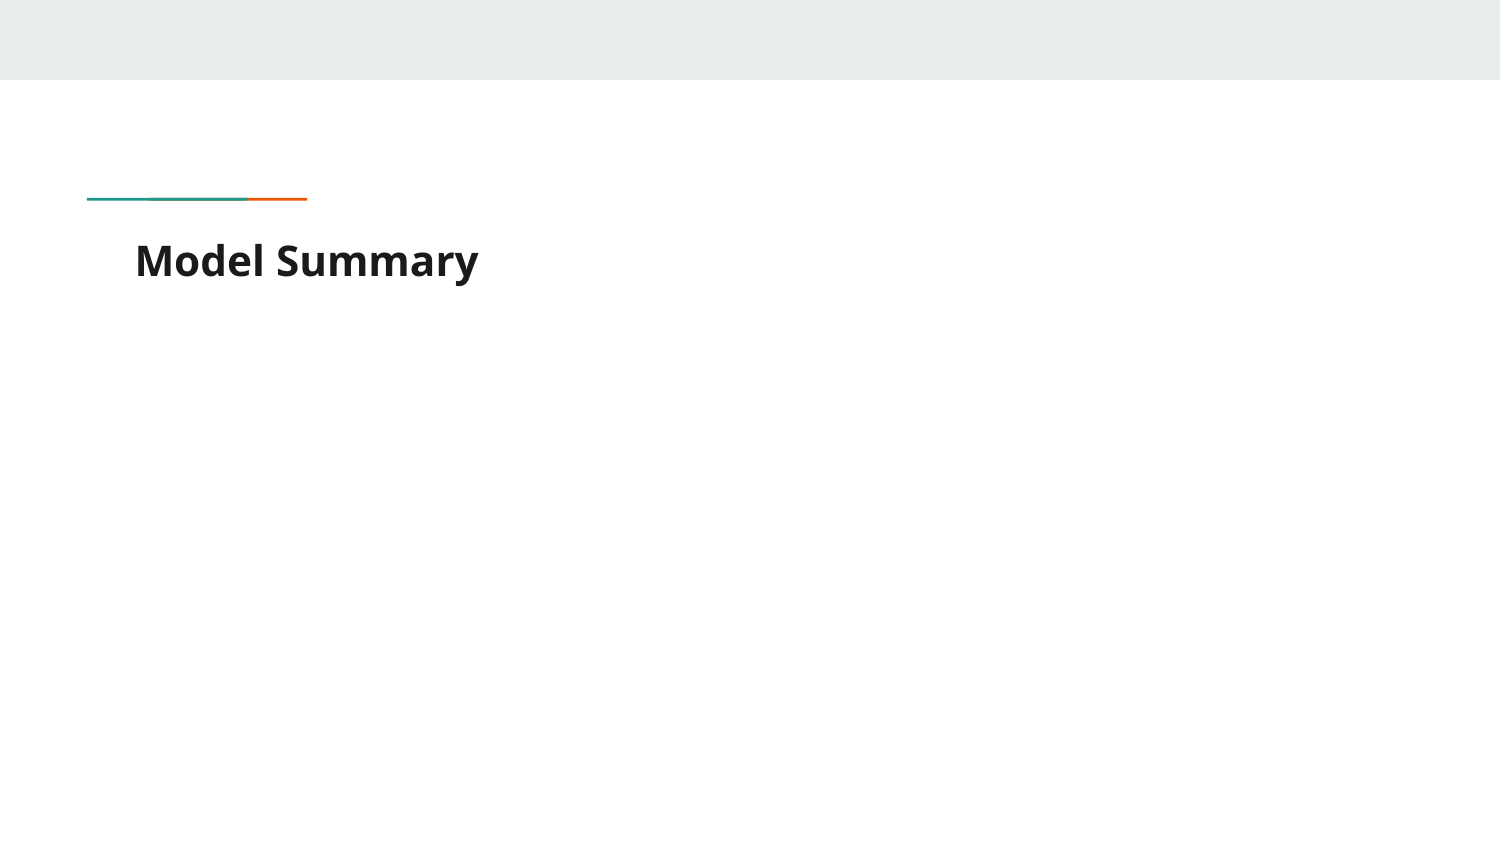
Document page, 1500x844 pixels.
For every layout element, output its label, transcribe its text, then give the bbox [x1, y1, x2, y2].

title Model Summary [119, 216, 1381, 305]
